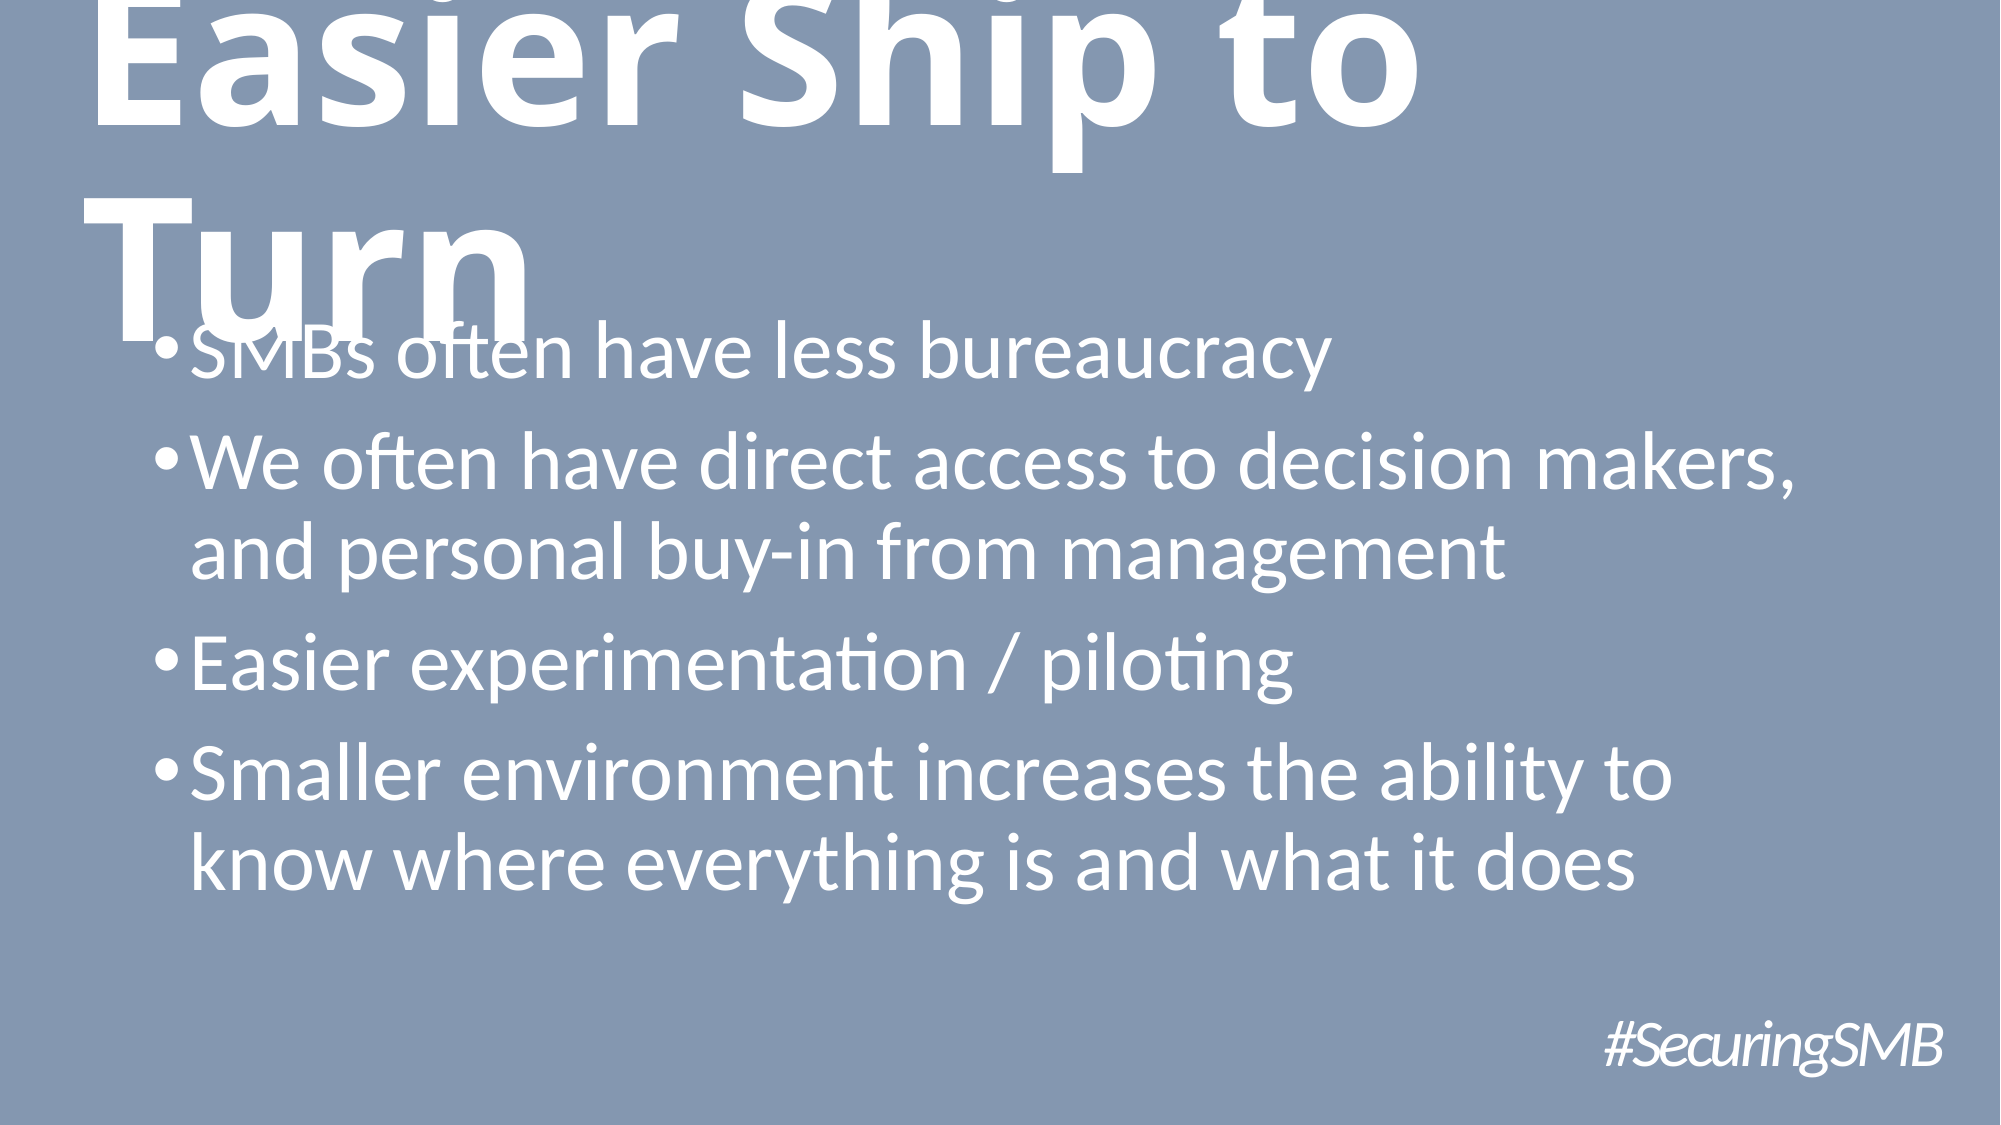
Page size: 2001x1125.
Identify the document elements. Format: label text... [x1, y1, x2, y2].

list SMBs often have less bureaucracy We often have direct access to decision makers, and personal buy-in from management Easier experimentation / piloting Smaller environment increases the ability to know where everything is and what it does [137, 299, 1863, 1014]
text_box #SecuringSMB [1337, 849, 1961, 1125]
title Easier Ship to Turn [65, 59, 1863, 278]
